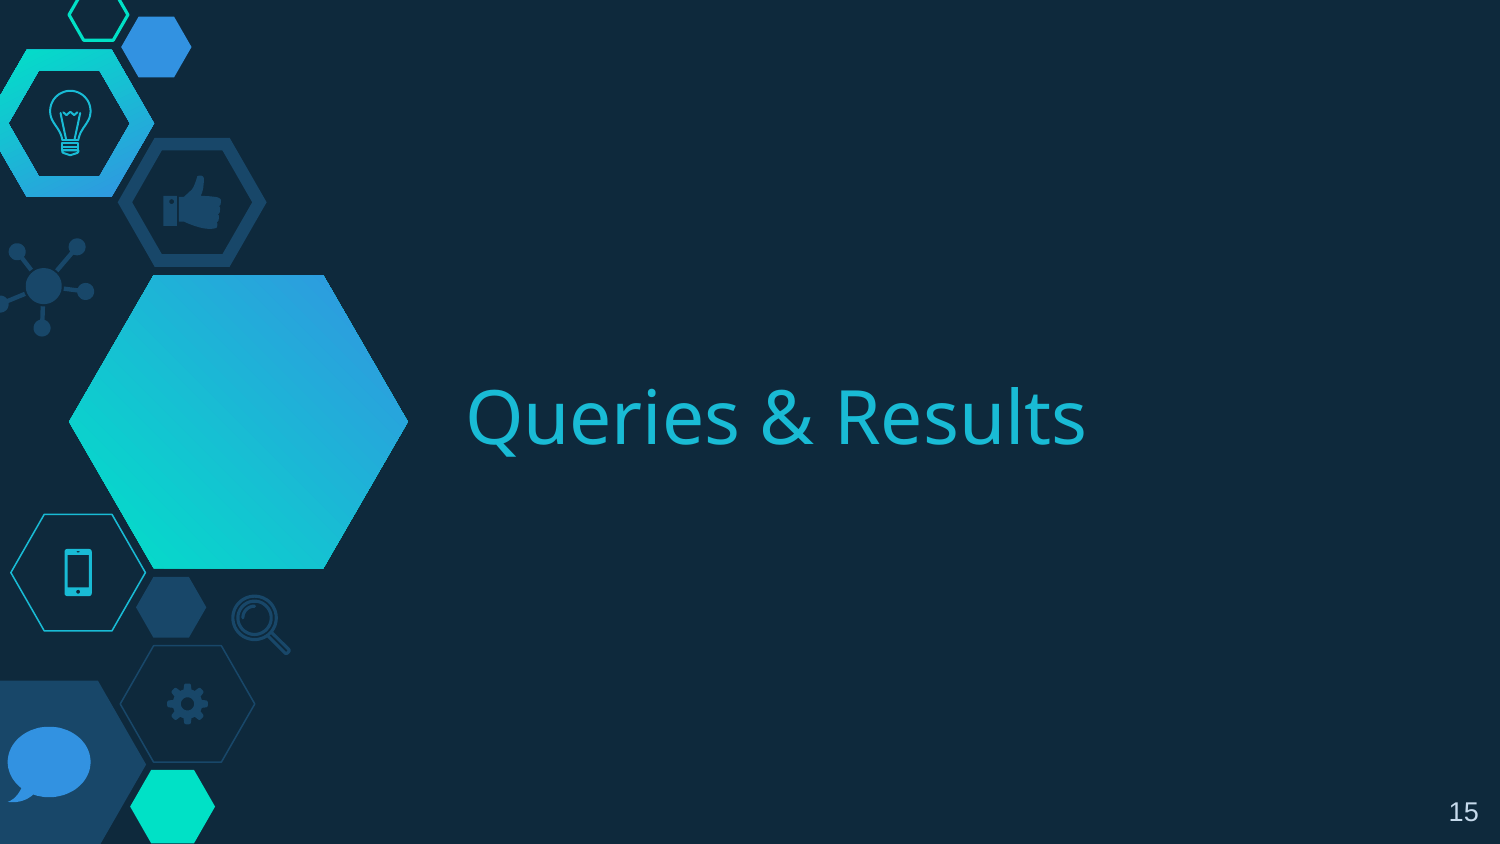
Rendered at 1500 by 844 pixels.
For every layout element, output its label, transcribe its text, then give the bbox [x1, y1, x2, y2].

slide_number ‹#› [1403, 779, 1494, 844]
title Queries & Results [450, 284, 1375, 475]
